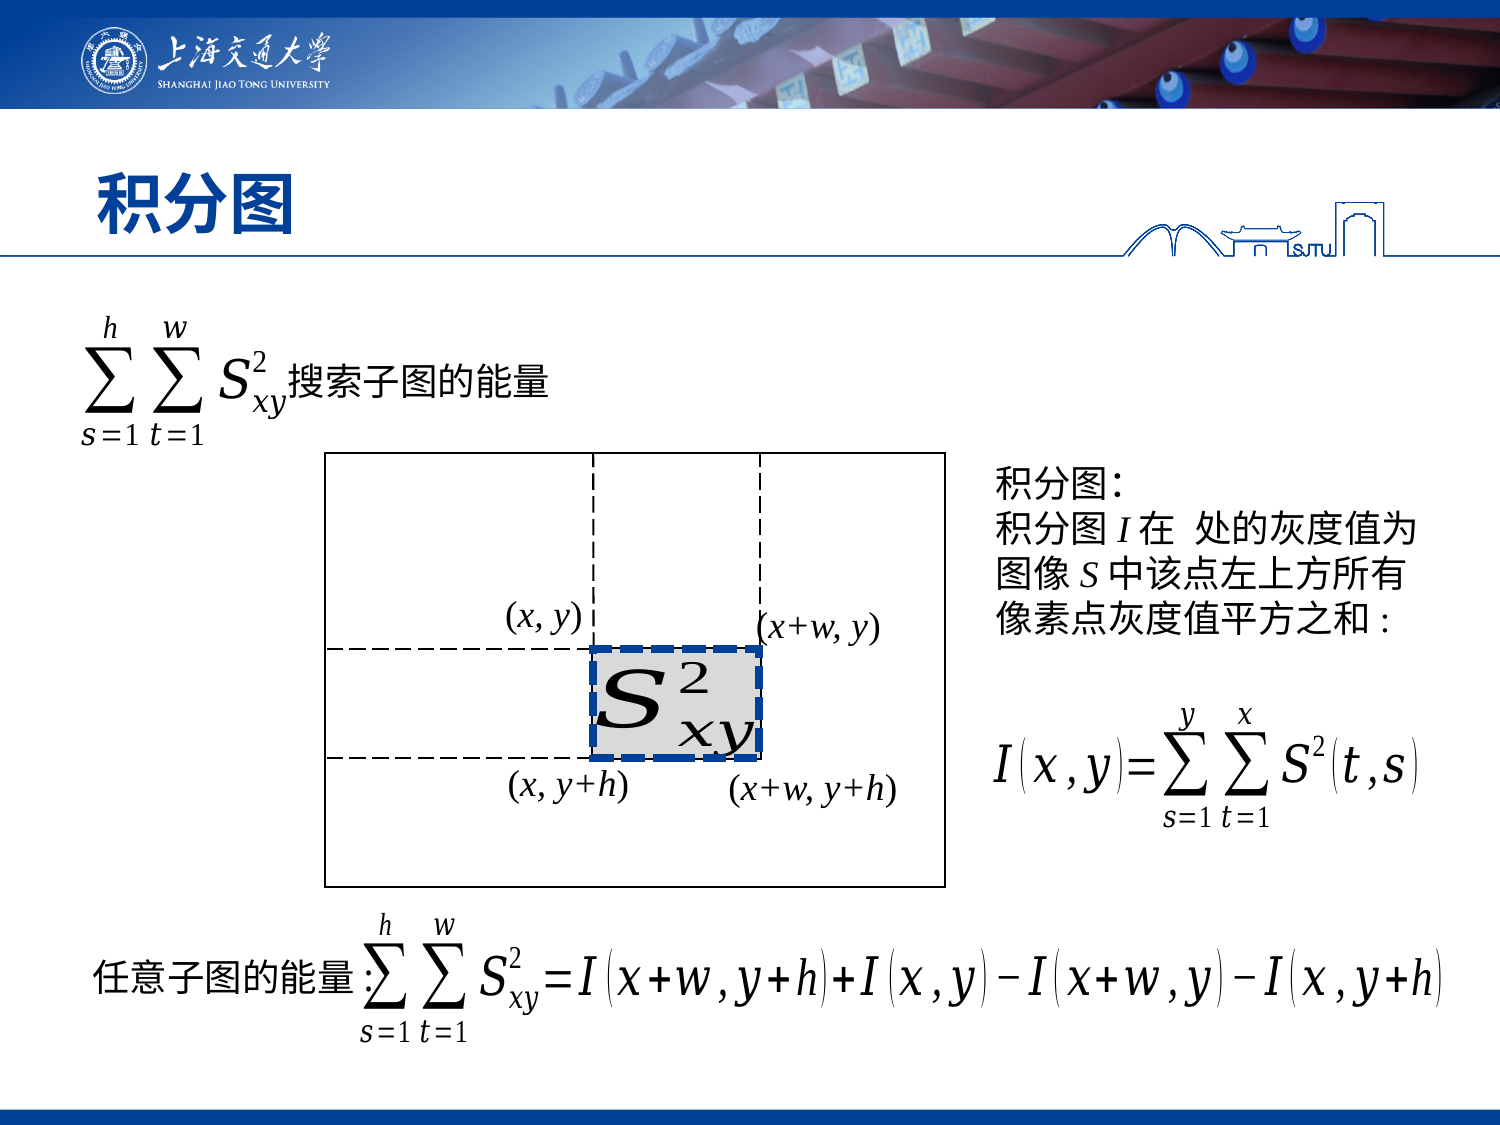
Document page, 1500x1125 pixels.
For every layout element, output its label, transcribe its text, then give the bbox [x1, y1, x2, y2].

title 积分图 [81, 159, 1455, 254]
text_box 任意子图的能量: [77, 946, 389, 1007]
text_box 搜索子图的能量 [273, 350, 566, 411]
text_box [324, 452, 946, 888]
picture [0, 18, 1500, 109]
